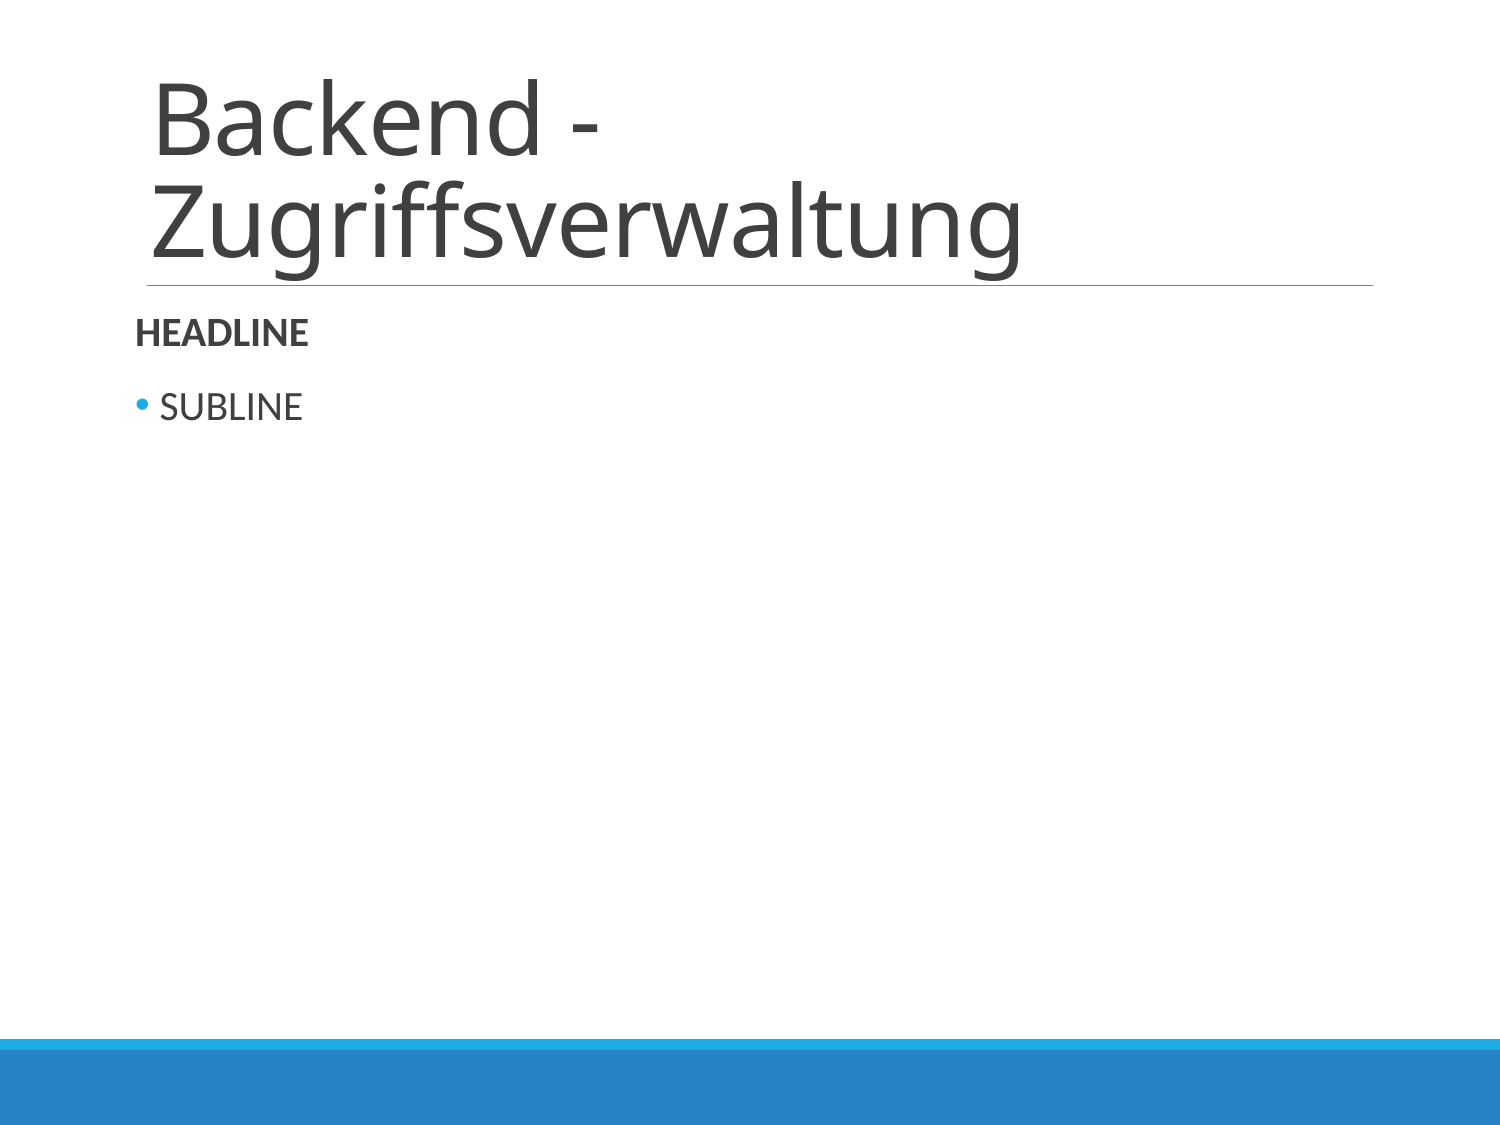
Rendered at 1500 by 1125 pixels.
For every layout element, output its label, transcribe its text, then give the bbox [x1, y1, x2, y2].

list HEADLINE SUBLINE [135, 302, 743, 963]
title Backend - Zugriffsverwaltung [135, 47, 1373, 285]
